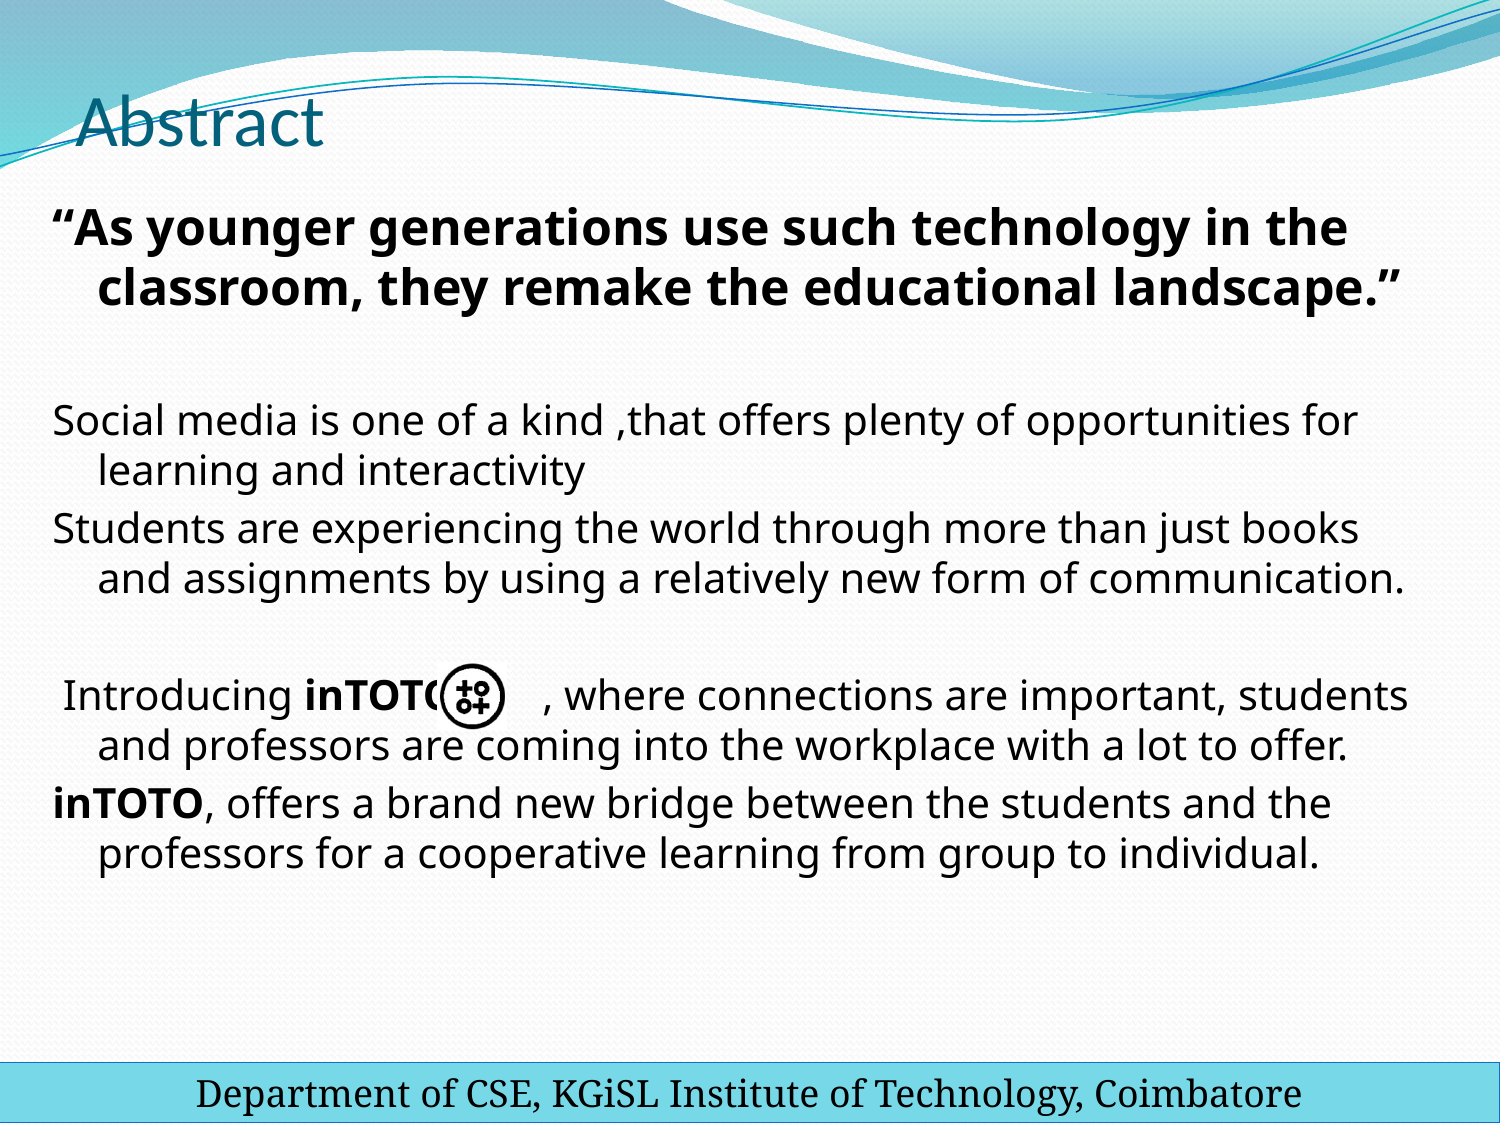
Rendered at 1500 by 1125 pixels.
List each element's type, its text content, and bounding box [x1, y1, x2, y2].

text_box Department of CSE, KGiSL Institute of Technology, Coimbatore [0, 1062, 1500, 1123]
list “As younger generations use such technology in the classroom, they remake the educational landscape.” Social media is one of a kind ,that offers plenty of opportunities for learning and interactivity Students are experiencing the world through more than just books and assignments by using a relatively new form of communication. Introducing inTOTO , where connections are important, students and professors are coming into the workplace with a lot to offer. inTOTO, offers a brand new bridge between the students and the professors for a cooperative learning from group to individual. [37, 187, 1425, 1038]
title Abstract [75, 62, 1425, 187]
table_cell [430, 663, 513, 741]
picture [437, 662, 508, 731]
